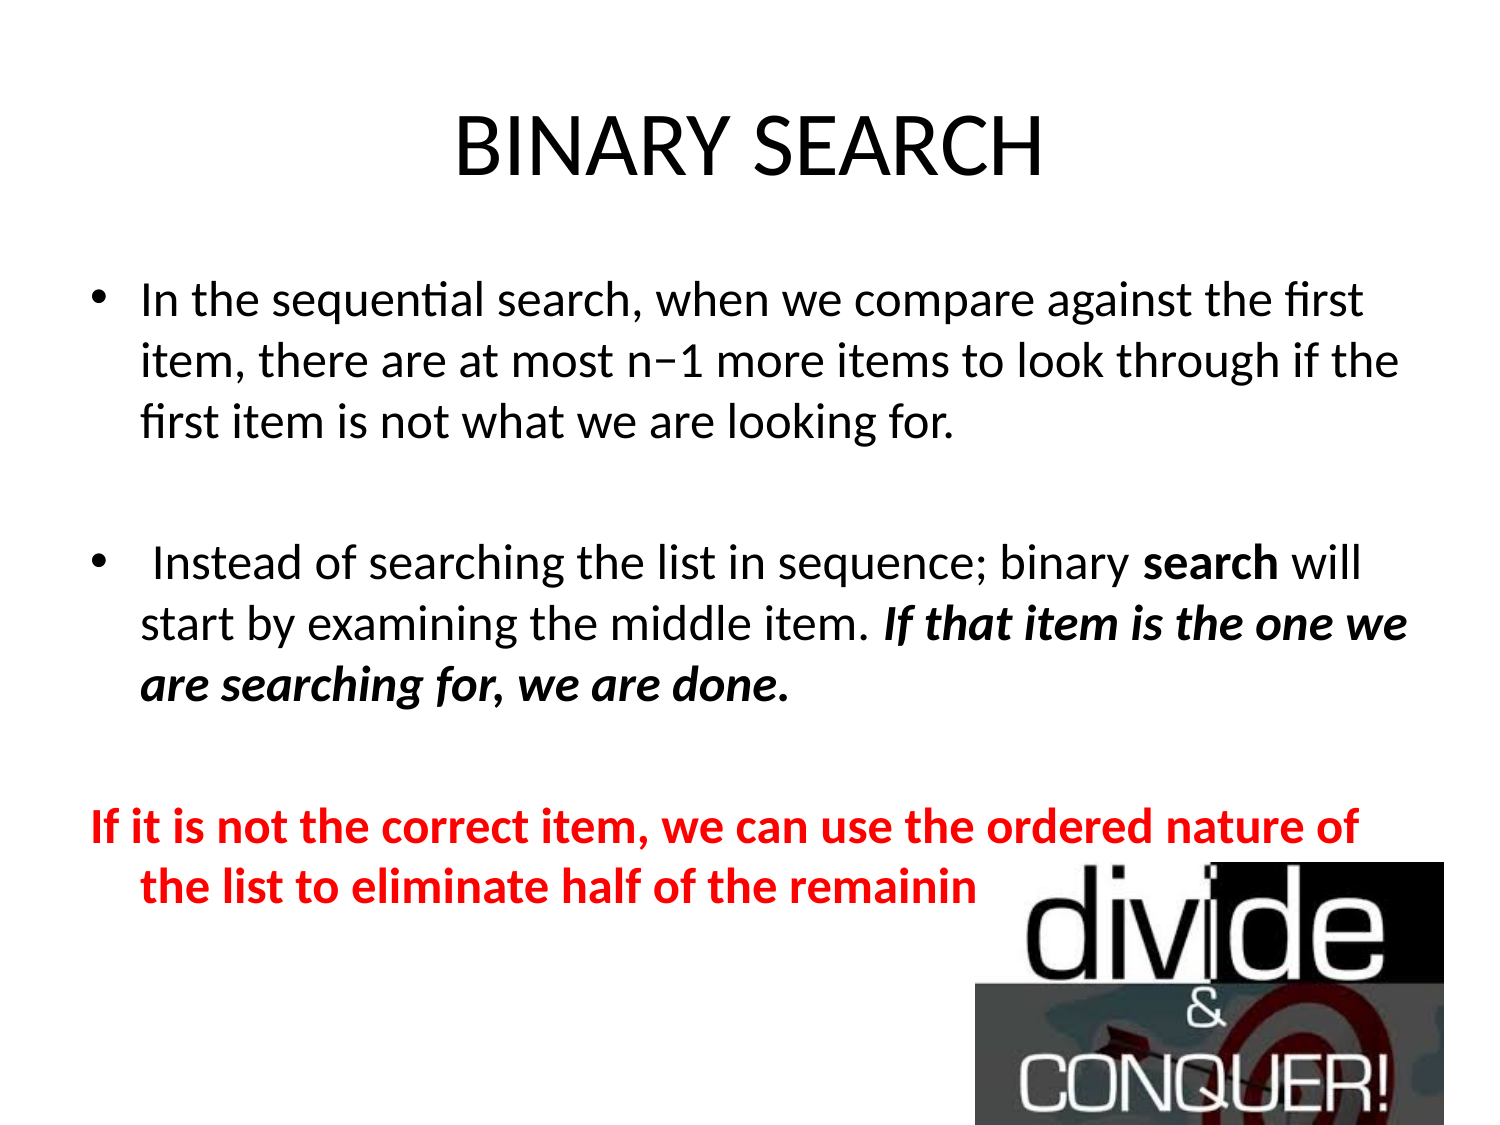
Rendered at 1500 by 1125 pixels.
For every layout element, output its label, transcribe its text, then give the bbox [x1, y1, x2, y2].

title BINARY SEARCH [75, 45, 1425, 187]
list In the sequential search, when we compare against the first item, there are at most n−1 more items to look through if the first item is not what we are looking for. Instead of searching the list in sequence; binary search will start by examining the middle item. If that item is the one we are searching for, we are done. If it is not the correct item, we can use the ordered nature of the list to eliminate half of the remaining items. [75, 187, 1425, 930]
picture [974, 862, 1444, 1125]
